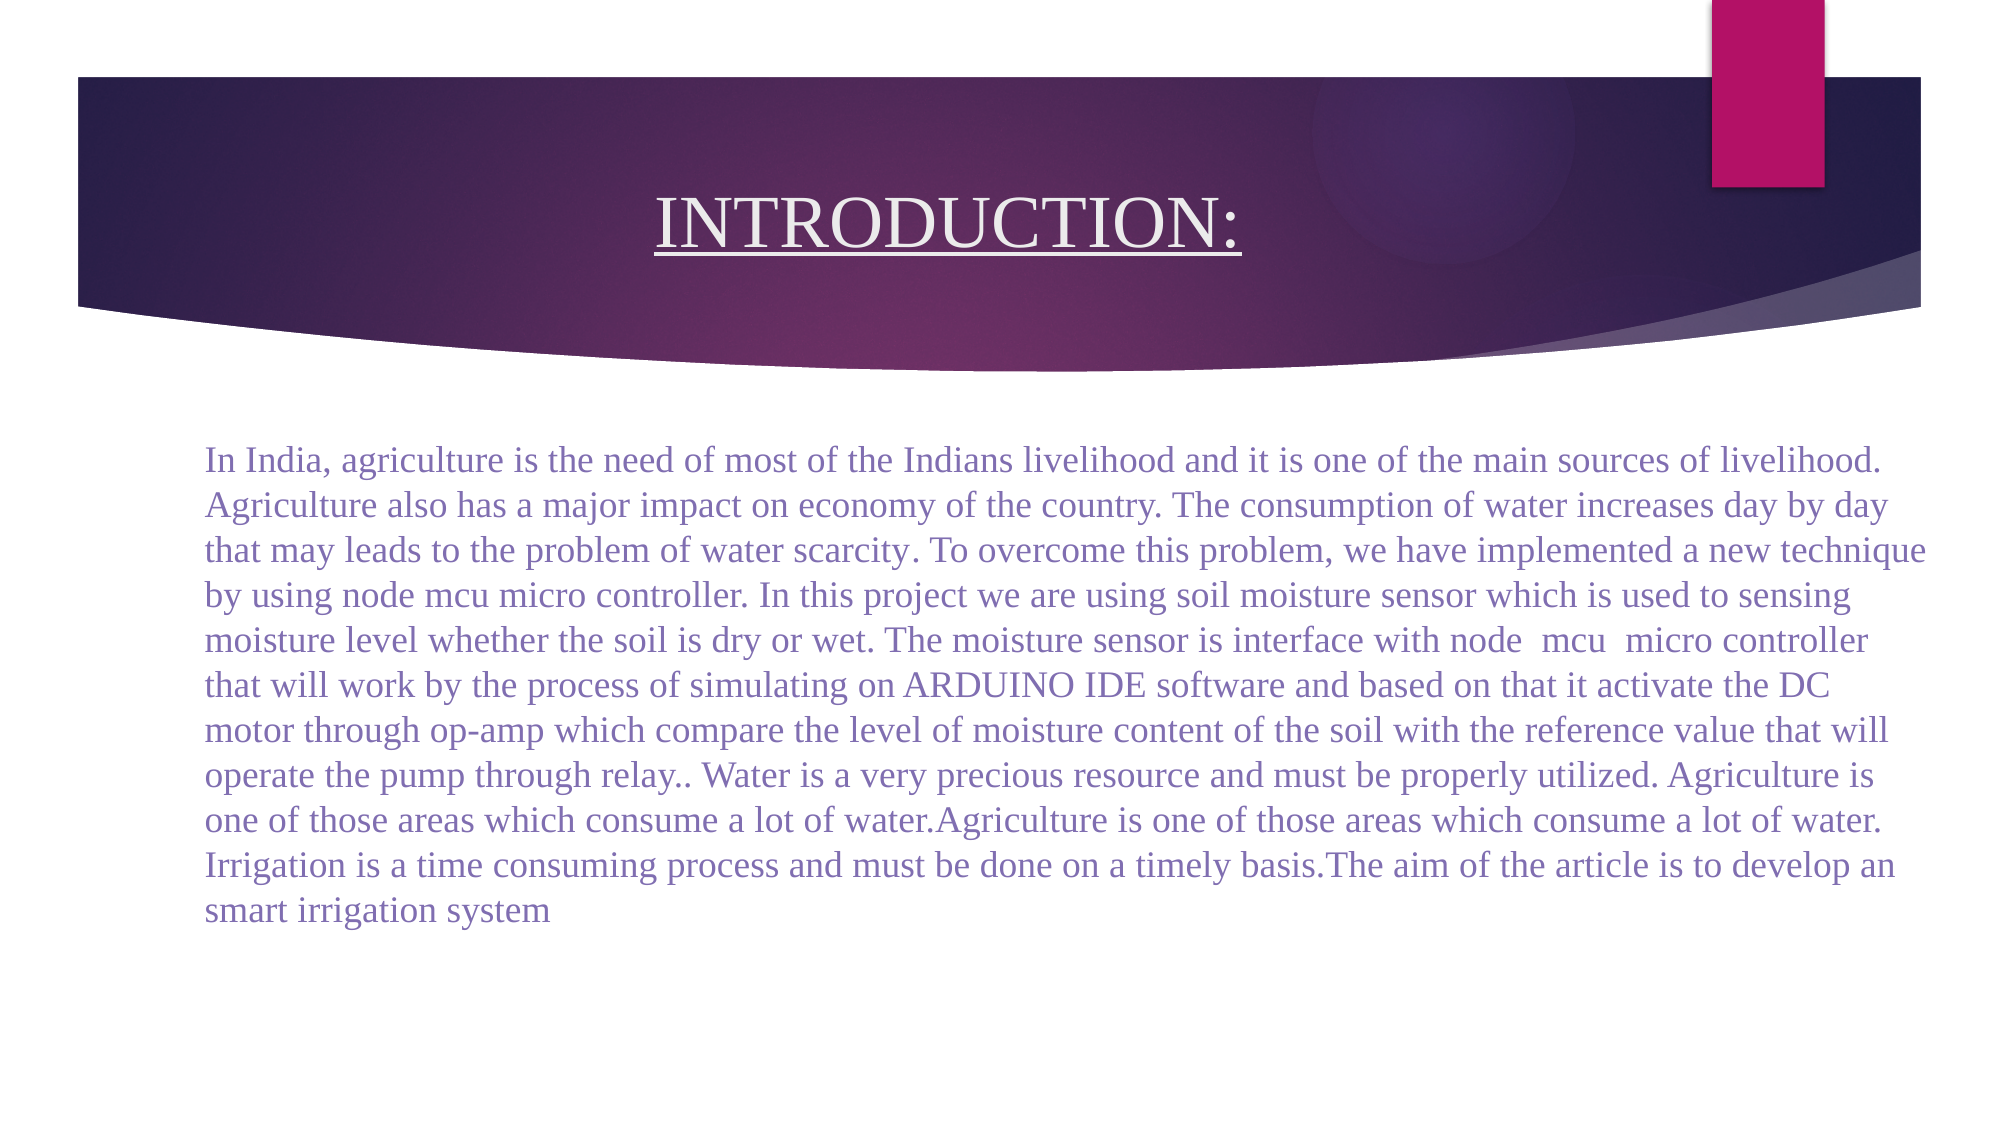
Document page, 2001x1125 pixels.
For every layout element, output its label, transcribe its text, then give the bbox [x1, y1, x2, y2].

list In India, agriculture is the need of most of the Indians livelihood and it is one of the main sources of livelihood. Agriculture also has a major impact on economy of the country. The consumption of water increases day by day that may leads to the problem of water scarcity. To overcome this problem, we have implemented a new technique by using node mcu micro controller. In this project we are using soil moisture sensor which is used to sensing moisture level whether the soil is dry or wet. The moisture sensor is interface with node mcu micro controller that will work by the process of simulating on ARDUINO IDE software and based on that it activate the DC motor through op-amp which compare the level of moisture content of the soil with the reference value that will operate the pump through relay.. Water is a very precious resource and must be properly utilized. Agriculture is one of those areas which consume a lot of water.Agriculture is one of those areas which consume a lot of water. Irrigation is a time consuming process and must be done on a timely basis.The aim of the article is to develop an smart irrigation system [189, 427, 1945, 988]
title INTRODUCTION: [189, 159, 1627, 276]
